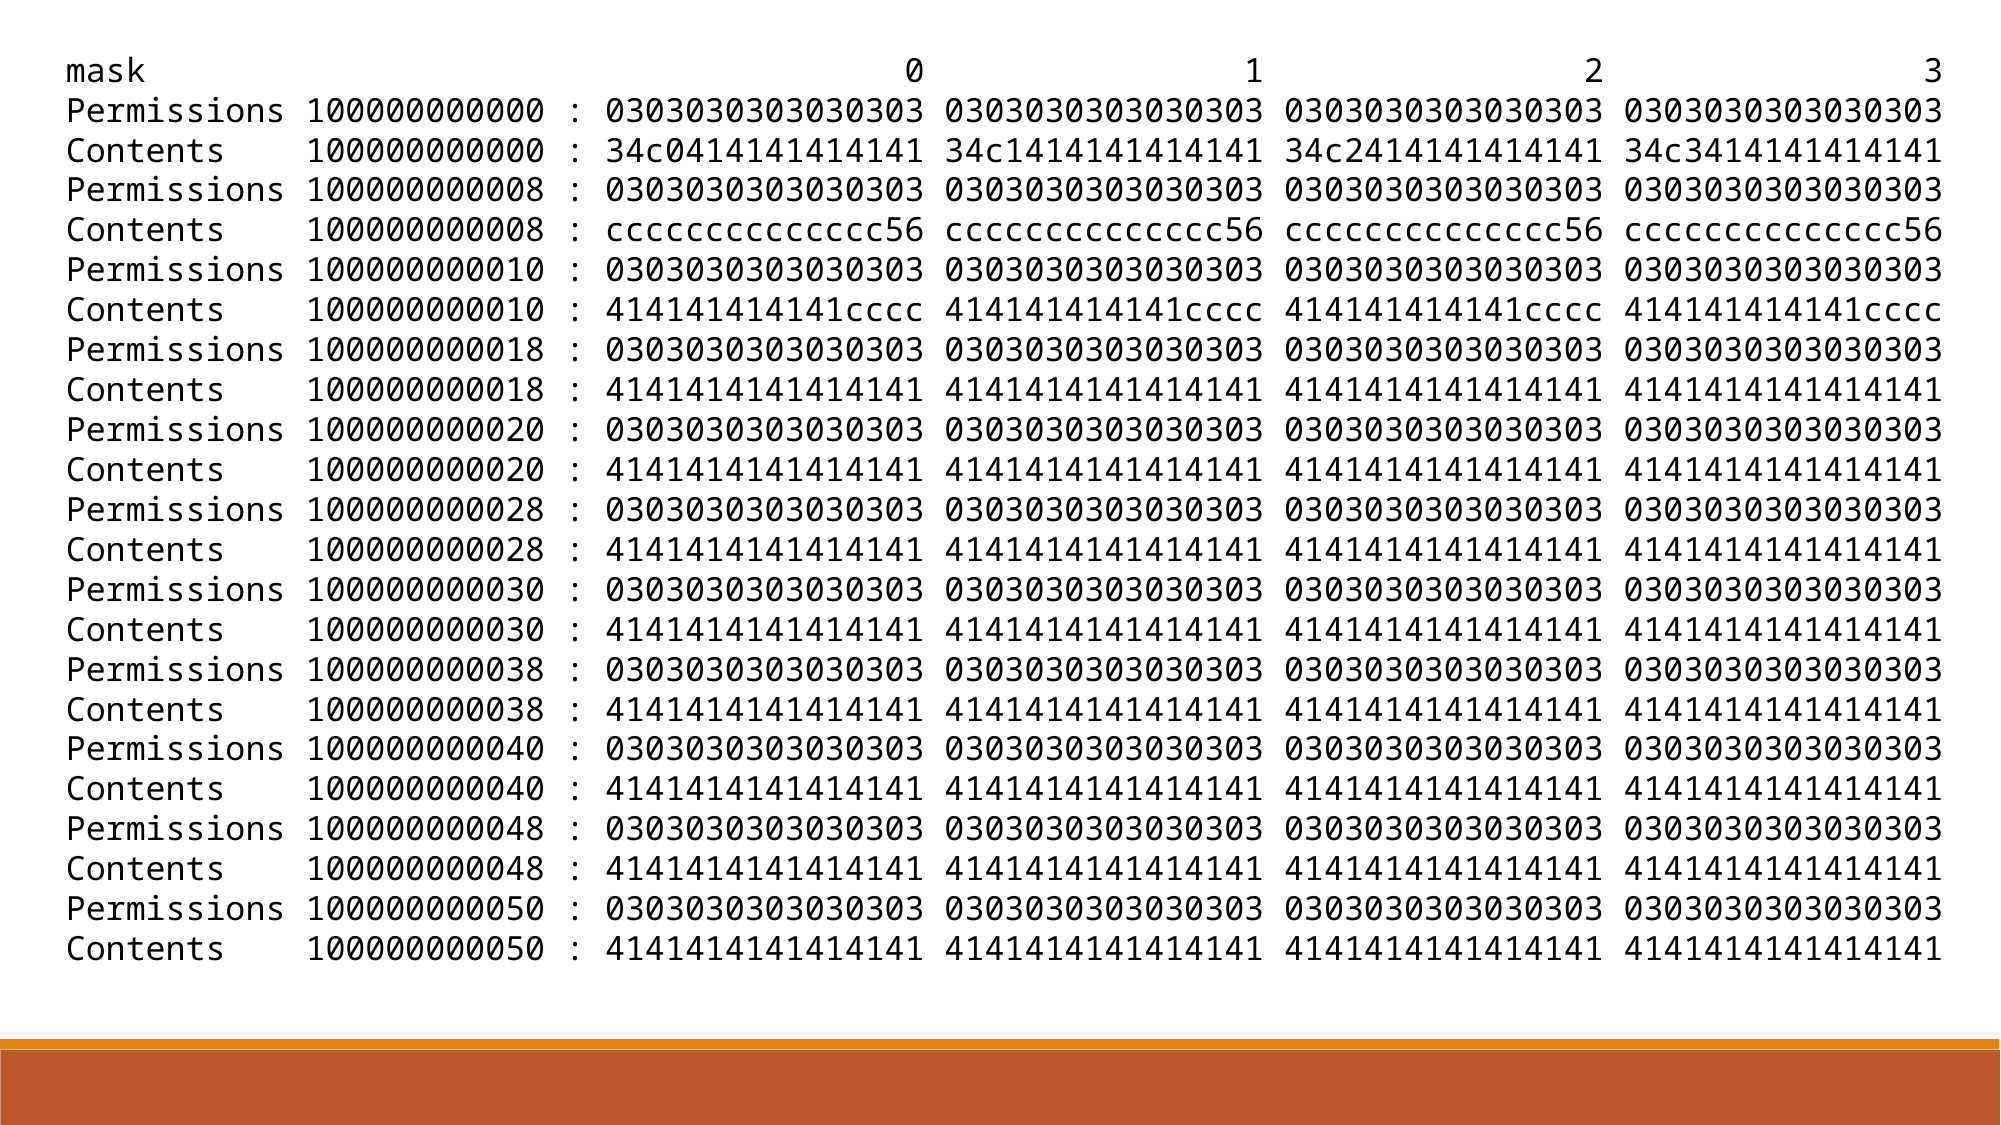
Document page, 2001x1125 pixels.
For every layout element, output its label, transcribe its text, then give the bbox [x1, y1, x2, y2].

text_box mask 0 1 2 3 Permissions 100000000000 : 0303030303030303 0303030303030303 0303030303030303 0303030303030303 Contents 100000000000 : 34c0414141414141 34c1414141414141 34c2414141414141 34c3414141414141 Permissions 100000000008 : 0303030303030303 0303030303030303 0303030303030303 0303030303030303 Contents 100000000008 : cccccccccccccc56 cccccccccccccc56 cccccccccccccc56 cccccccccccccc56 Permissions 100000000010 : 0303030303030303 0303030303030303 0303030303030303 0303030303030303 Contents 100000000010 : 414141414141cccc 414141414141cccc 414141414141cccc 414141414141cccc Permissions 100000000018 : 0303030303030303 0303030303030303 0303030303030303 0303030303030303 Contents 100000000018 : 4141414141414141 4141414141414141 4141414141414141 4141414141414141 Permissions 100000000020 : 0303030303030303 0303030303030303 0303030303030303 0303030303030303 Contents 100000000020 : 4141414141414141 4141414141414141 4141414141414141 4141414141414141 Permissions 100000000028 : 0303030303030303 0303030303030303 0303030303030303 0303030303030303 Contents 100000000028 : 4141414141414141 4141414141414141 4141414141414141 4141414141414141 Permissions 100000000030 : 0303030303030303 0303030303030303 0303030303030303 0303030303030303 Contents 100000000030 : 4141414141414141 4141414141414141 4141414141414141 4141414141414141 Permissions 100000000038 : 0303030303030303 0303030303030303 0303030303030303 0303030303030303 Contents 100000000038 : 4141414141414141 4141414141414141 4141414141414141 4141414141414141 Permissions 100000000040 : 0303030303030303 0303030303030303 0303030303030303 0303030303030303 Contents 100000000040 : 4141414141414141 4141414141414141 4141414141414141 4141414141414141 Permissions 100000000048 : 0303030303030303 0303030303030303 0303030303030303 0303030303030303 Contents 100000000048 : 4141414141414141 4141414141414141 4141414141414141 4141414141414141 Permissions 100000000050 : 0303030303030303 0303030303030303 0303030303030303 0303030303030303 Contents 100000000050 : 4141414141414141 4141414141414141 4141414141414141 4141414141414141 [51, 41, 1961, 975]
